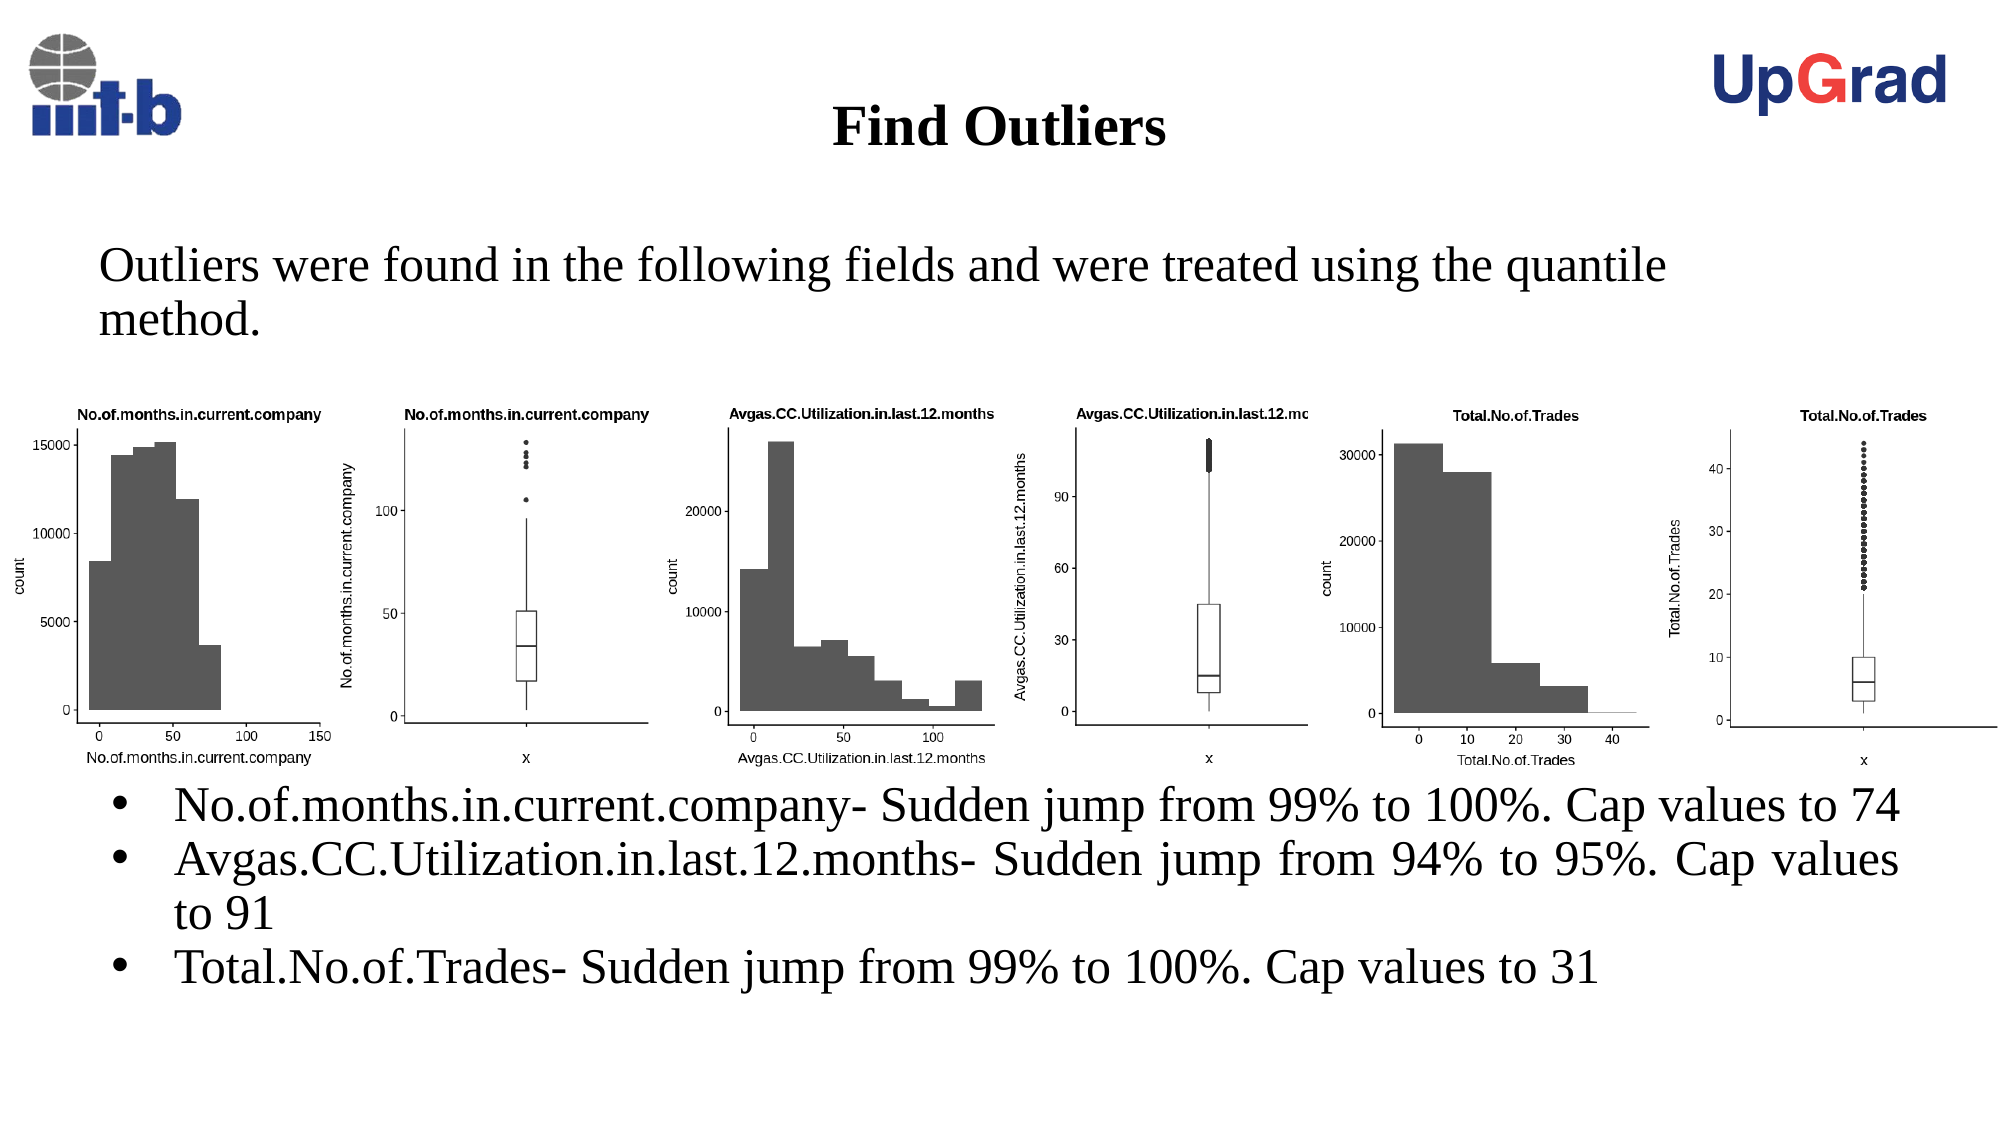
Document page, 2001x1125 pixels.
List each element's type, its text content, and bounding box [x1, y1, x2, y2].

picture [1714, 53, 1952, 116]
picture [0, 399, 2000, 777]
list Outliers were found in the following fields and were treated using the quantile method. No.of.months.in.current.company- Sudden jump from 99% to 100%. Cap values to 74 Avgas.CC.Utilization.in.last.12.months- Sudden jump from 94% to 95%. Cap values to 91 Total.No.of.Trades- Sudden jump from 99% to 100%. Cap values to 31 [83, 785, 1916, 944]
title Find Outliers [236, 56, 1764, 197]
list Outliers were found in the following fields and were treated using the quantile method. No.of.months.in.current.company- Sudden jump from 99% to 100%. Cap values to 74 Avgas.CC.Utilization.in.last.12.months- Sudden jump from 94% to 95%. Cap values to 91 Total.No.of.Trades- Sudden jump from 99% to 100%. Cap values to 31 [83, 231, 1916, 399]
picture [0, 29, 208, 163]
